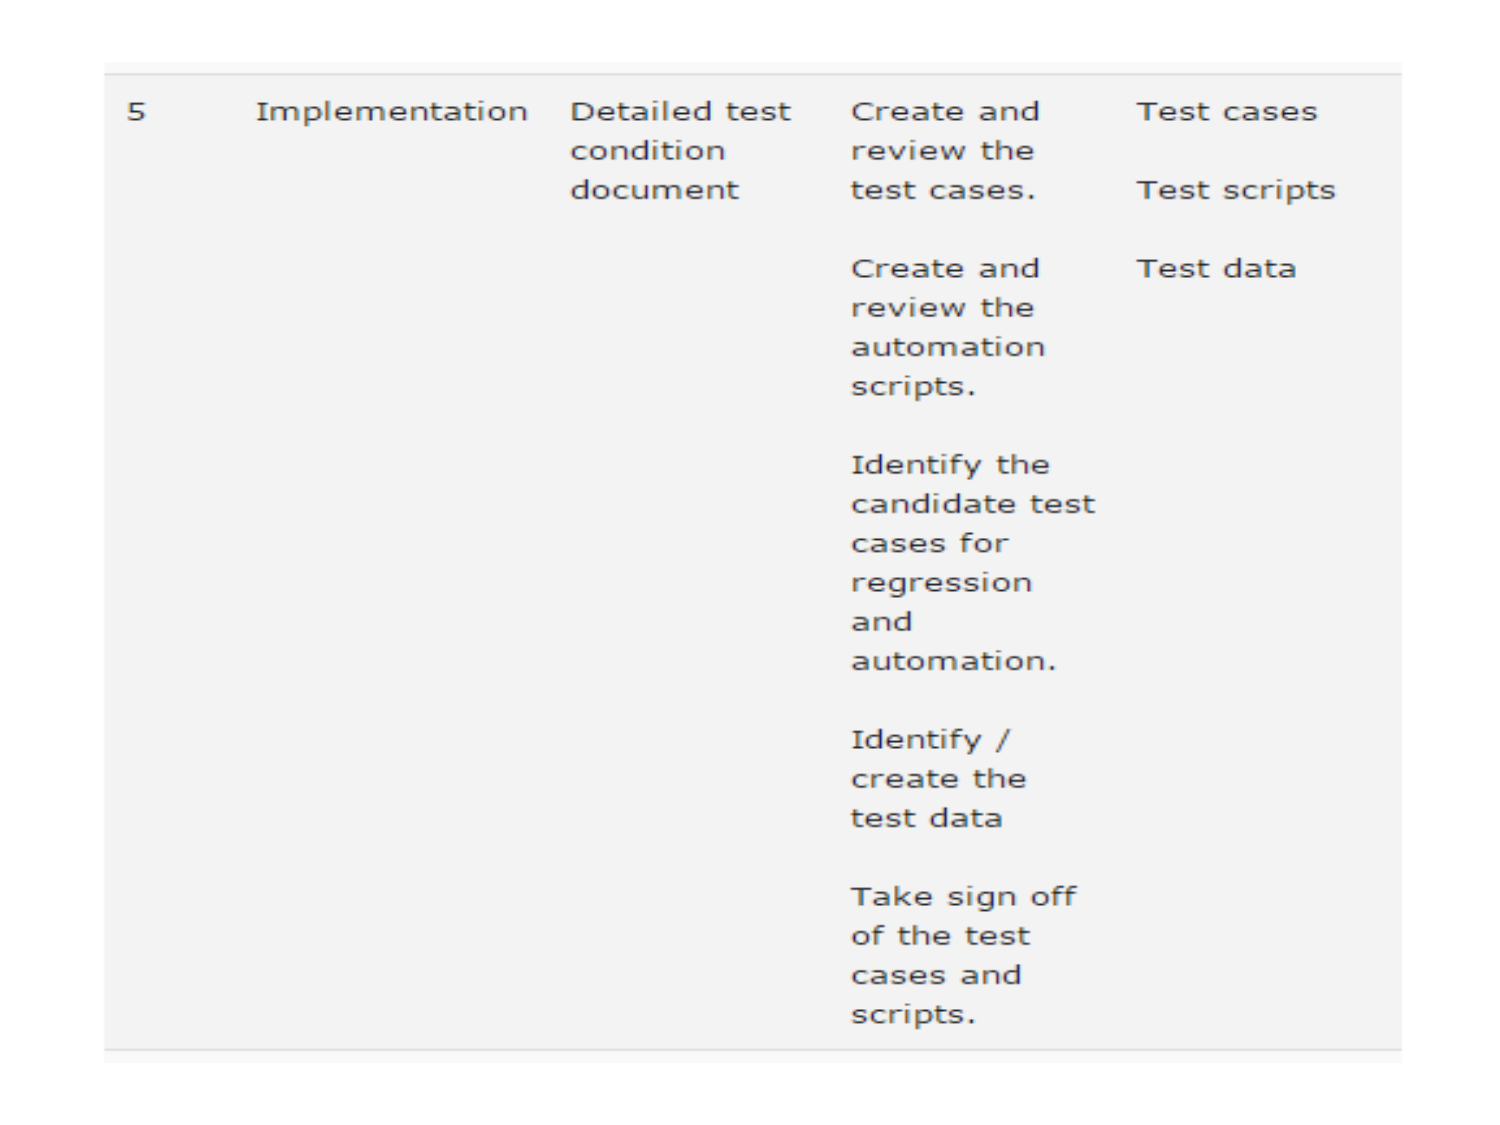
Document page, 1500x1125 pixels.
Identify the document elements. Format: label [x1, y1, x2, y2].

list [87, 62, 1413, 1063]
